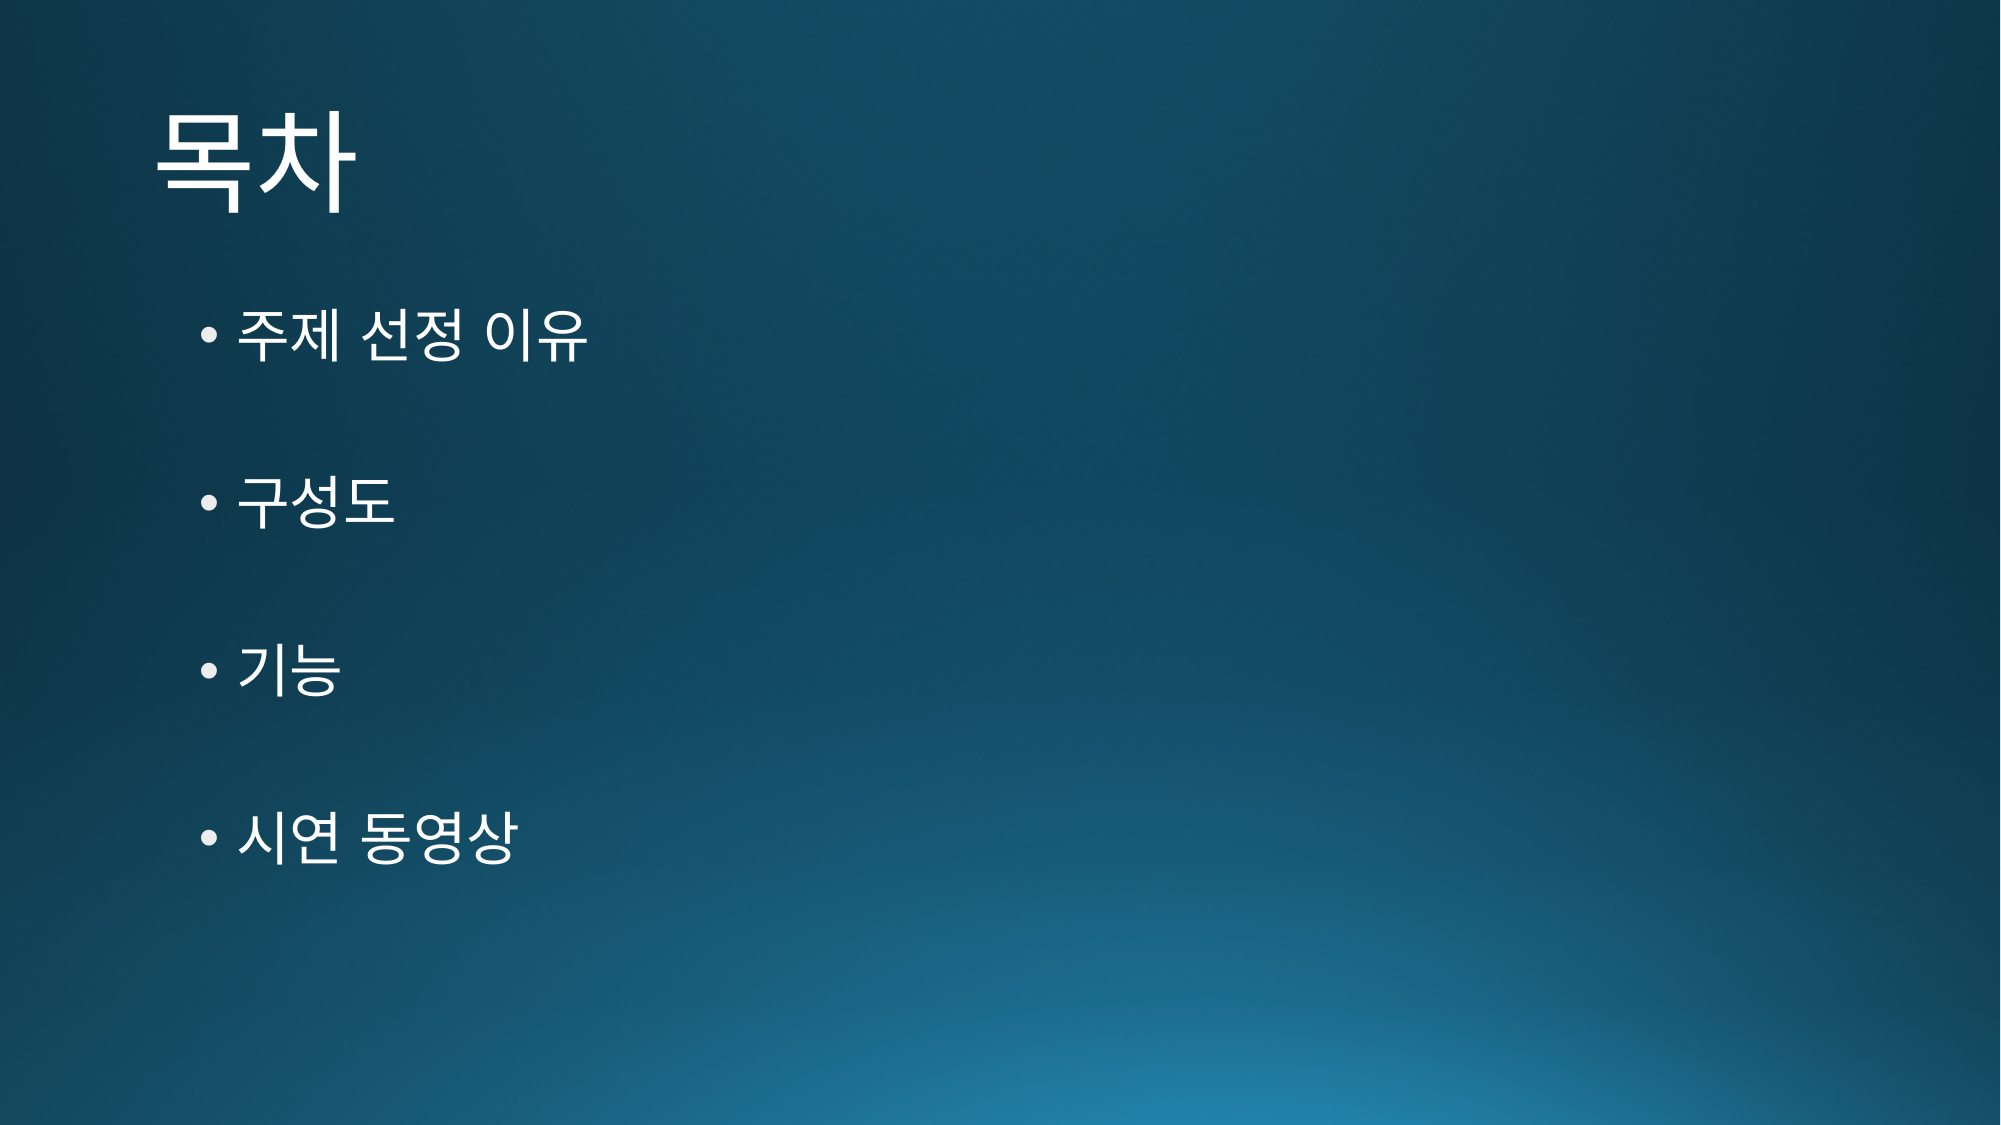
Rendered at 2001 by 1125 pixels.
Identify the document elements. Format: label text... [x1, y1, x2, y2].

title 목차 [137, 59, 1863, 278]
list 주제 선정 이유 구성도 기능 시연 동영상 [183, 299, 1863, 1014]
picture [0, 0, 2001, 1125]
